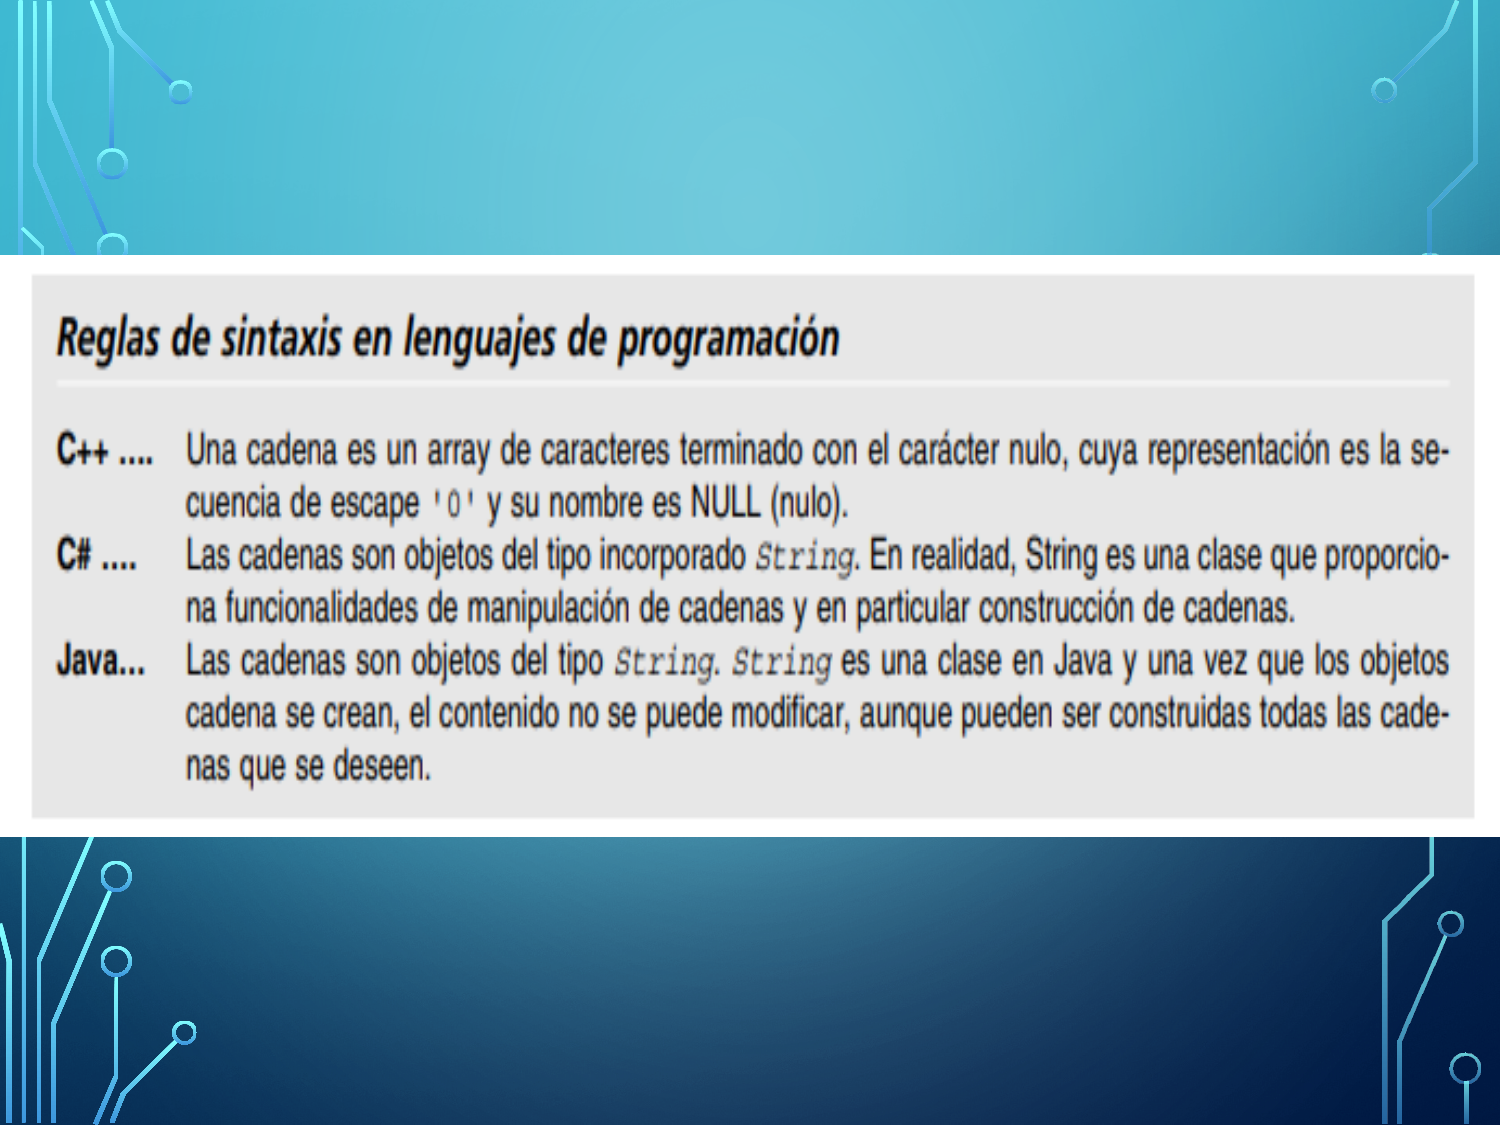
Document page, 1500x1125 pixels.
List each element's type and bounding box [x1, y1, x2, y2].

text_box [0, 255, 1500, 837]
